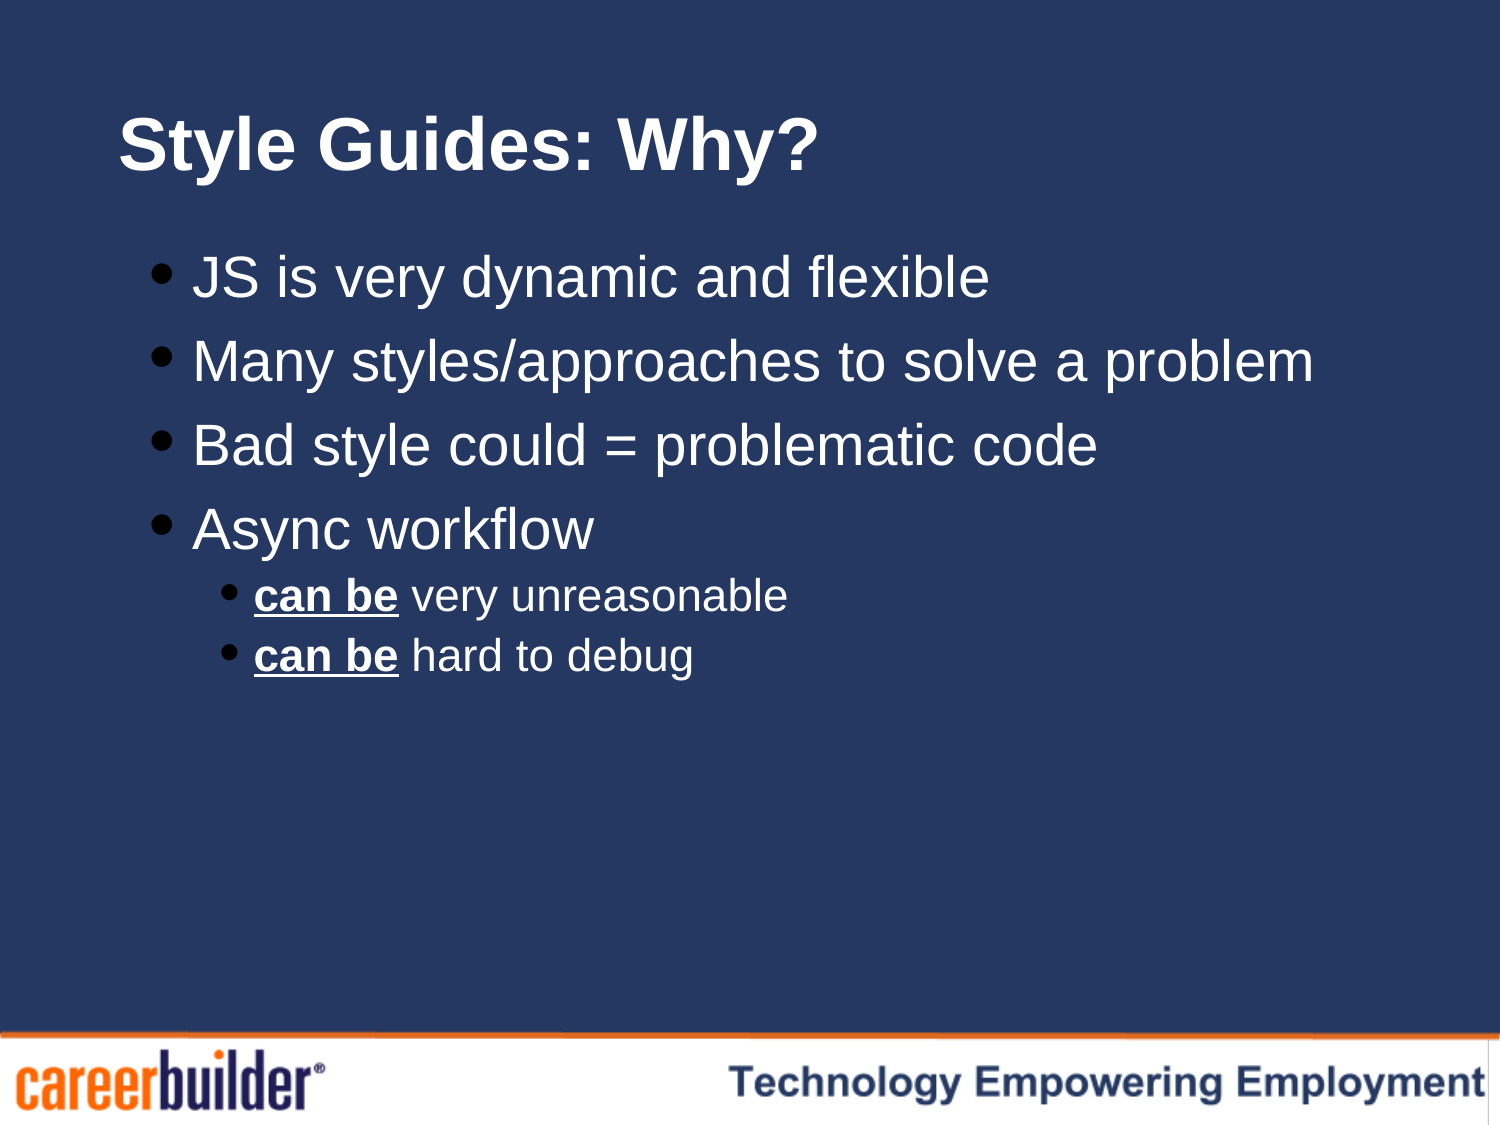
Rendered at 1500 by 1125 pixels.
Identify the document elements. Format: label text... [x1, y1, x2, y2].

list JS is very dynamic and flexible Many styles/approaches to solve a problem Bad style could = problematic code Async workflow can be very unreasonable can be hard to debug [103, 232, 1397, 947]
picture [0, 0, 1500, 1125]
title Style Guides: Why? [103, 37, 1397, 232]
